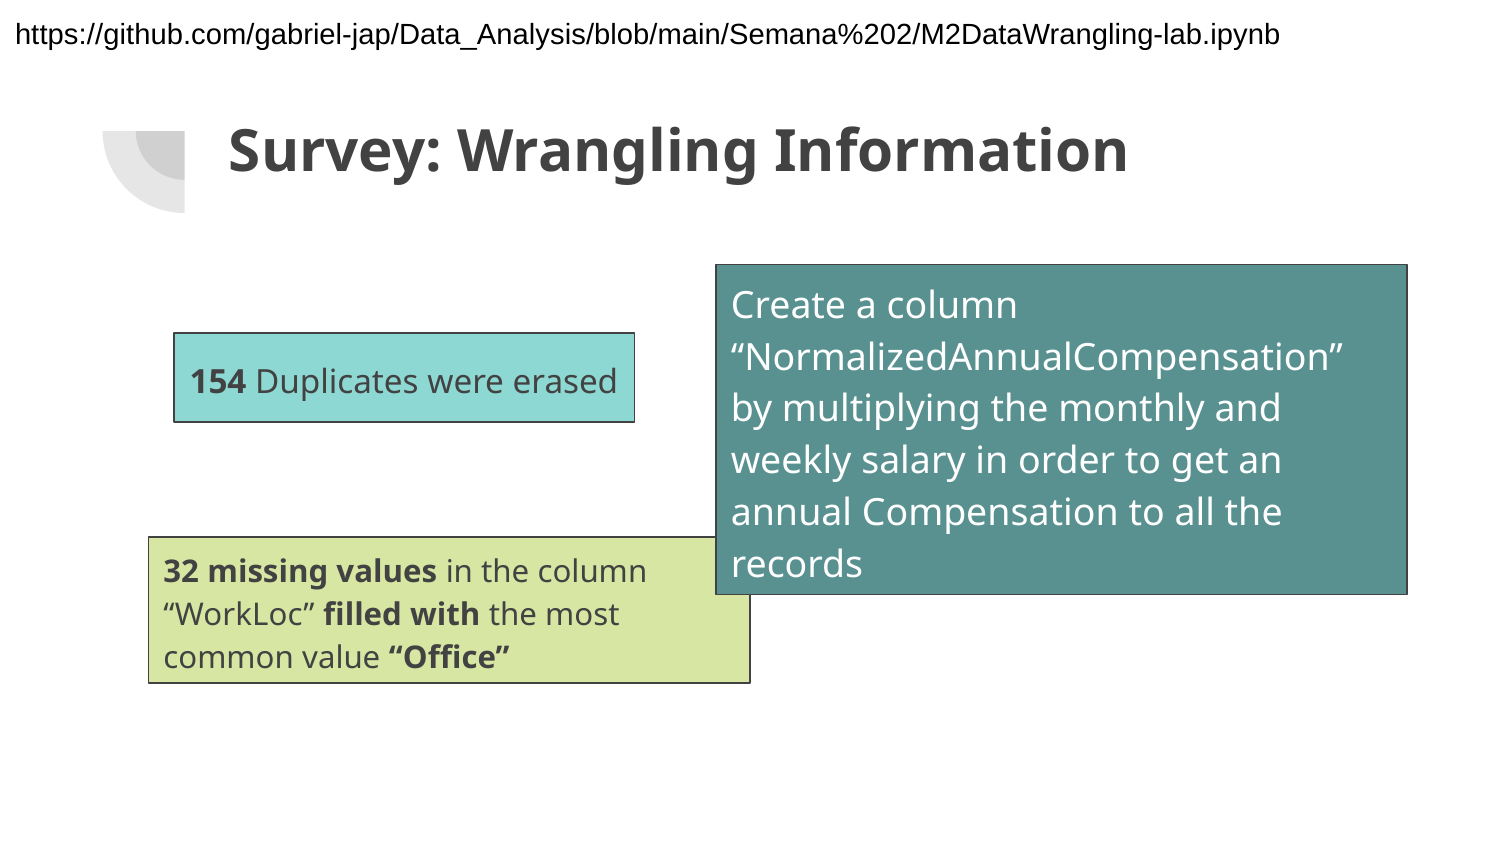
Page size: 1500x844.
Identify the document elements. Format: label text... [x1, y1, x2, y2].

text_box Create a column “NormalizedAnnualCompensation” by multiplying the monthly and weekly salary in order to get an annual Compensation to all the records [715, 264, 1408, 595]
title Survey: Wrangling Information [213, 98, 1368, 263]
text_box https://github.com/gabriel-jap/Data_Analysis/blob/main/Semana%202/M2DataWrangling-lab.ipynb [0, 0, 1500, 65]
text_box 154 Duplicates were erased [173, 333, 635, 422]
text_box 32 missing values in the column “WorkLoc” filled with the most common value “Office” [148, 536, 750, 683]
